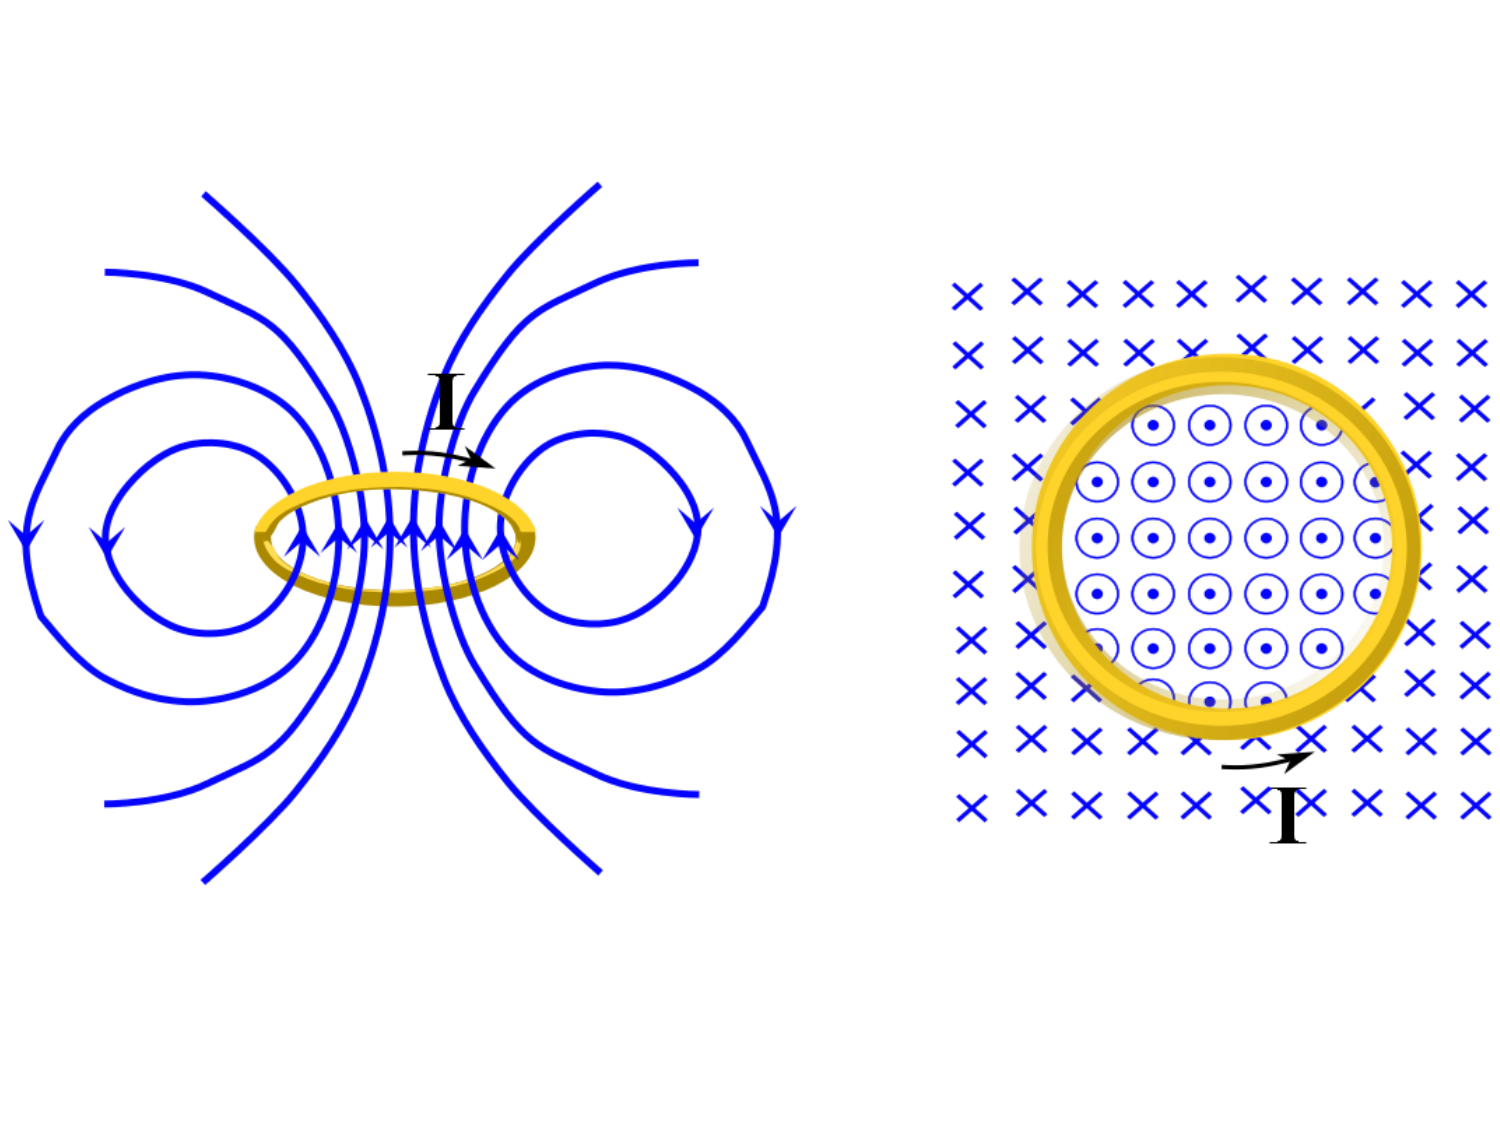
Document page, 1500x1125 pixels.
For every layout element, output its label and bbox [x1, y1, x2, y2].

picture [8, 180, 1493, 887]
